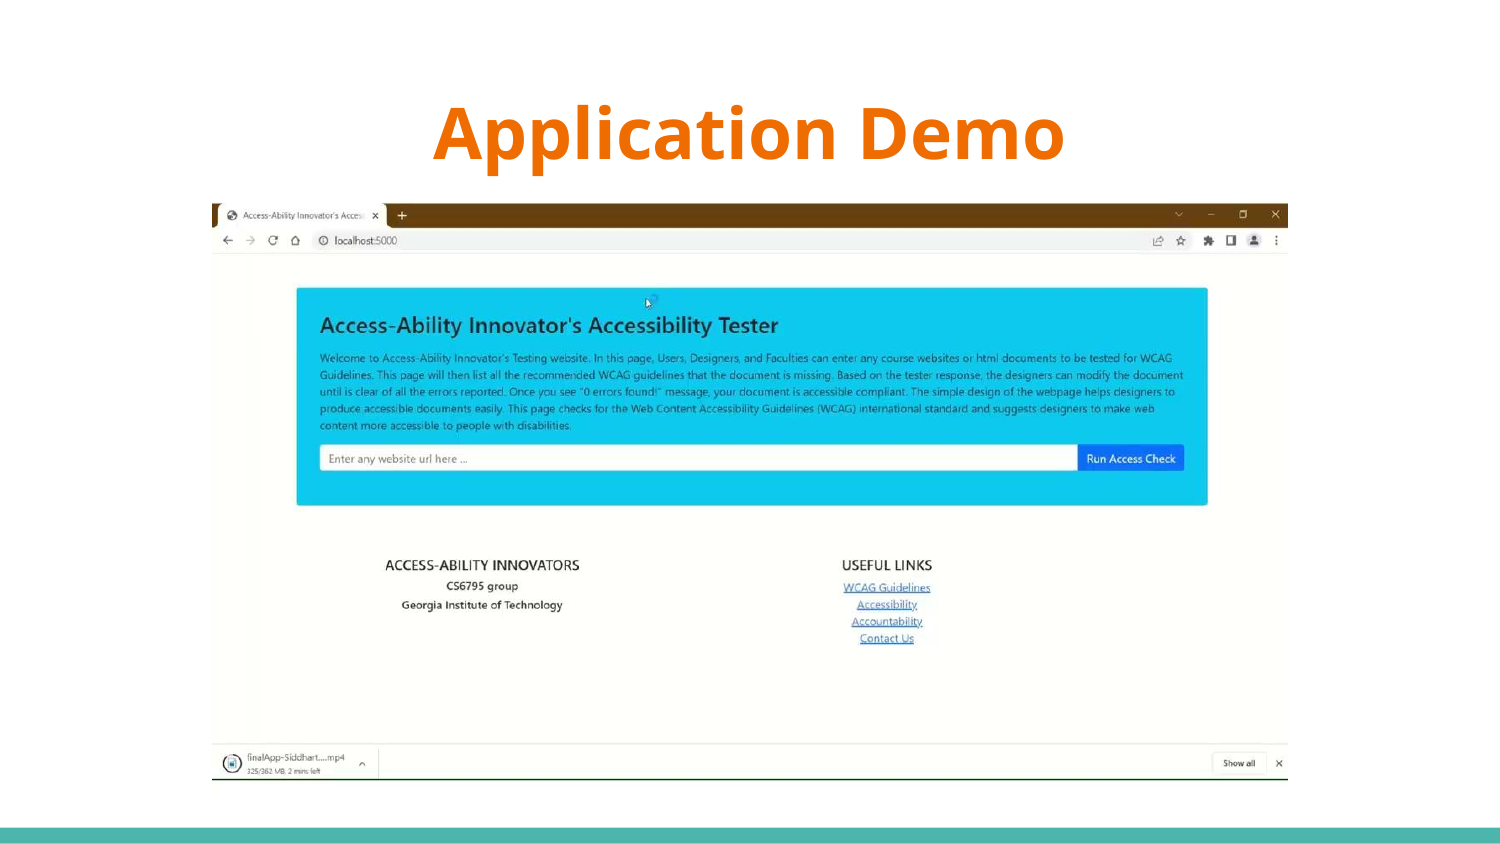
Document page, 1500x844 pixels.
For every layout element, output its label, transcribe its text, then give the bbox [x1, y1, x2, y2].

title Application Demo [51, 72, 1449, 189]
picture [212, 188, 1288, 794]
